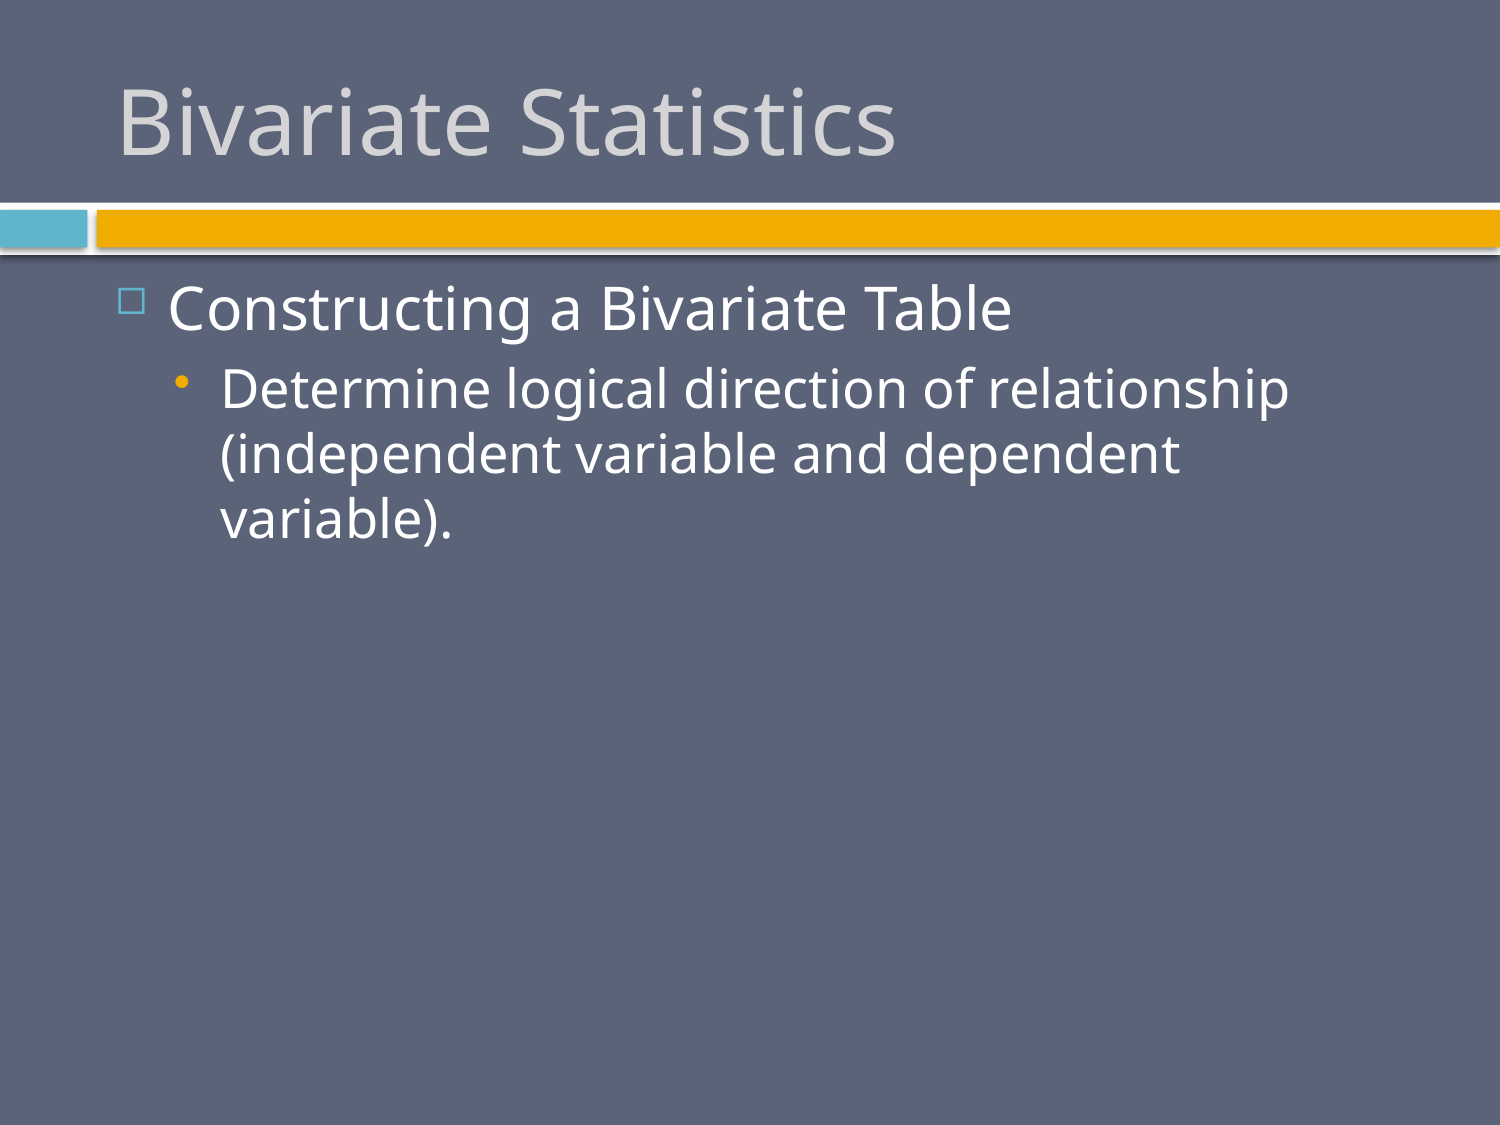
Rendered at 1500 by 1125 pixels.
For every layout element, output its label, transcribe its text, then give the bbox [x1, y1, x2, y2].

title Bivariate Statistics [100, 37, 1439, 201]
list Constructing a Bivariate Table Determine logical direction of relationship (independent variable and dependent variable). [100, 262, 1439, 1001]
